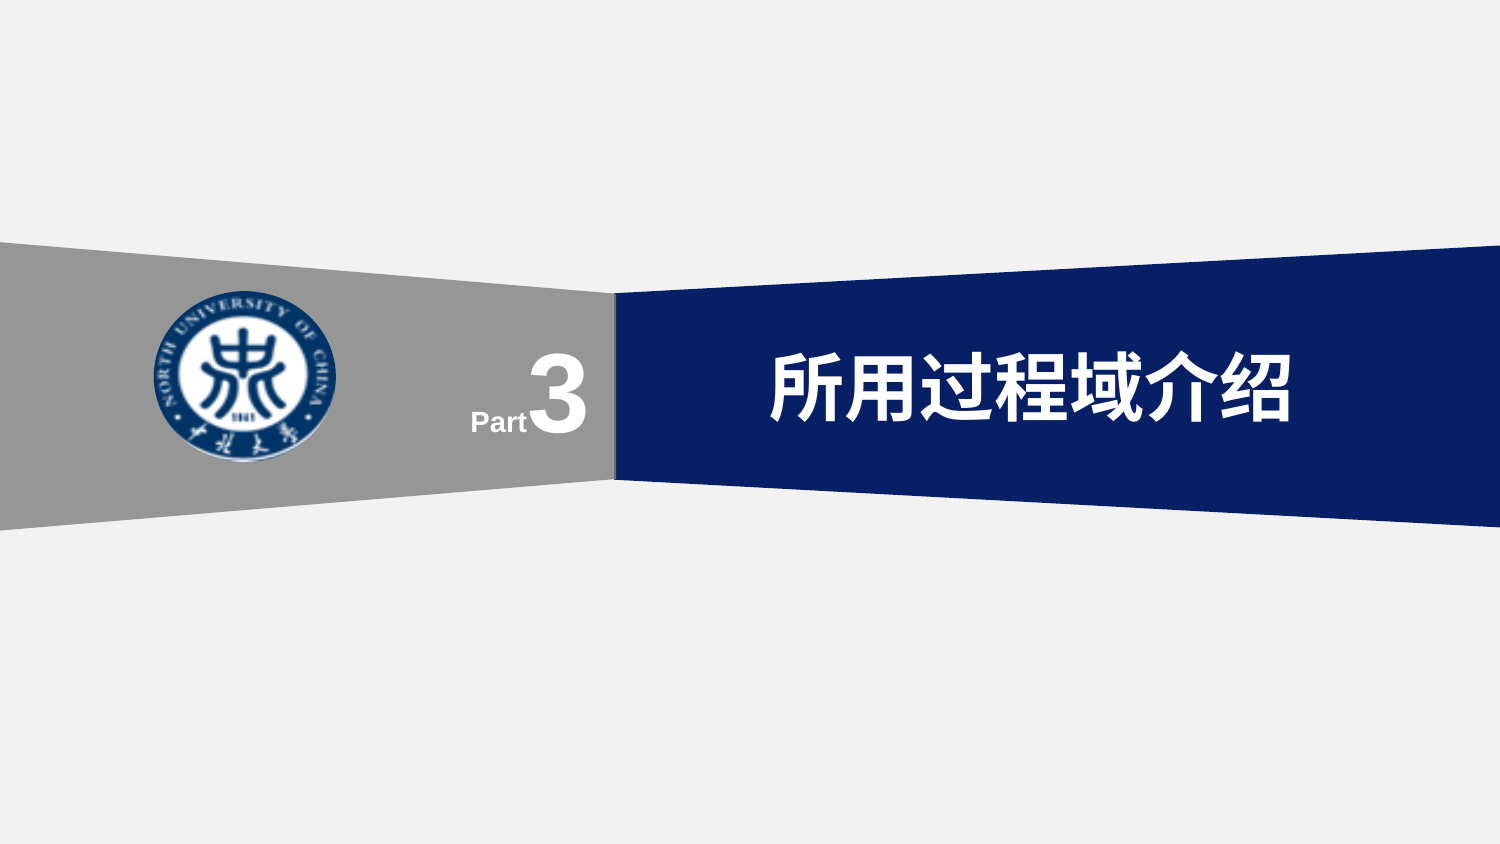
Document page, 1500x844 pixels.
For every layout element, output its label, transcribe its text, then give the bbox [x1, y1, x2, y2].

picture [153, 291, 336, 463]
text_box Part3 [459, 314, 602, 461]
text_box 所用过程域介绍 [758, 335, 1307, 437]
text_box [617, 244, 1500, 529]
text_box [0, 241, 618, 532]
